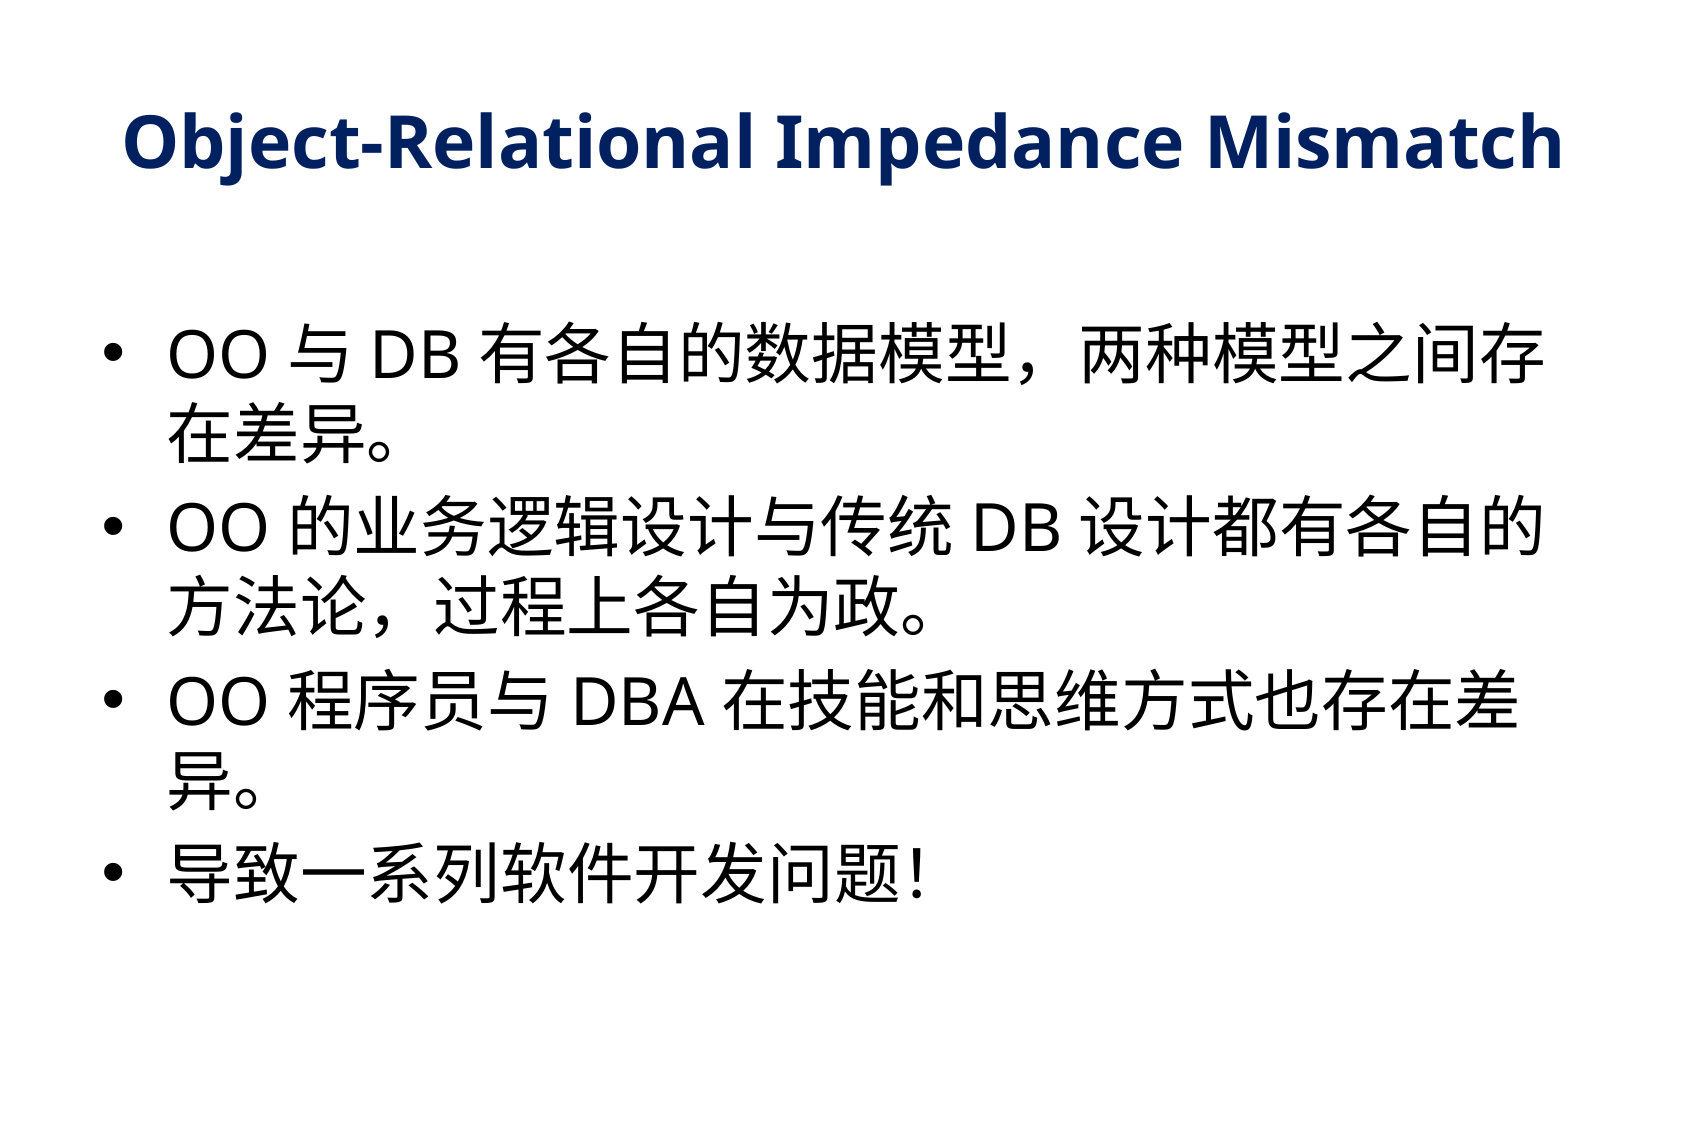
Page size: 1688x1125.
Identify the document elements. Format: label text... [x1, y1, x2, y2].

title Object-Relational Impedance Mismatch [84, 45, 1604, 233]
list OO与DB有各自的数据模型，两种模型之间存在差异。 OO的业务逻辑设计与传统DB设计都有各自的方法论，过程上各自为政。 OO程序员与DBA在技能和思维方式也存在差异。 导致一系列软件开发问题！ [84, 302, 1604, 1005]
